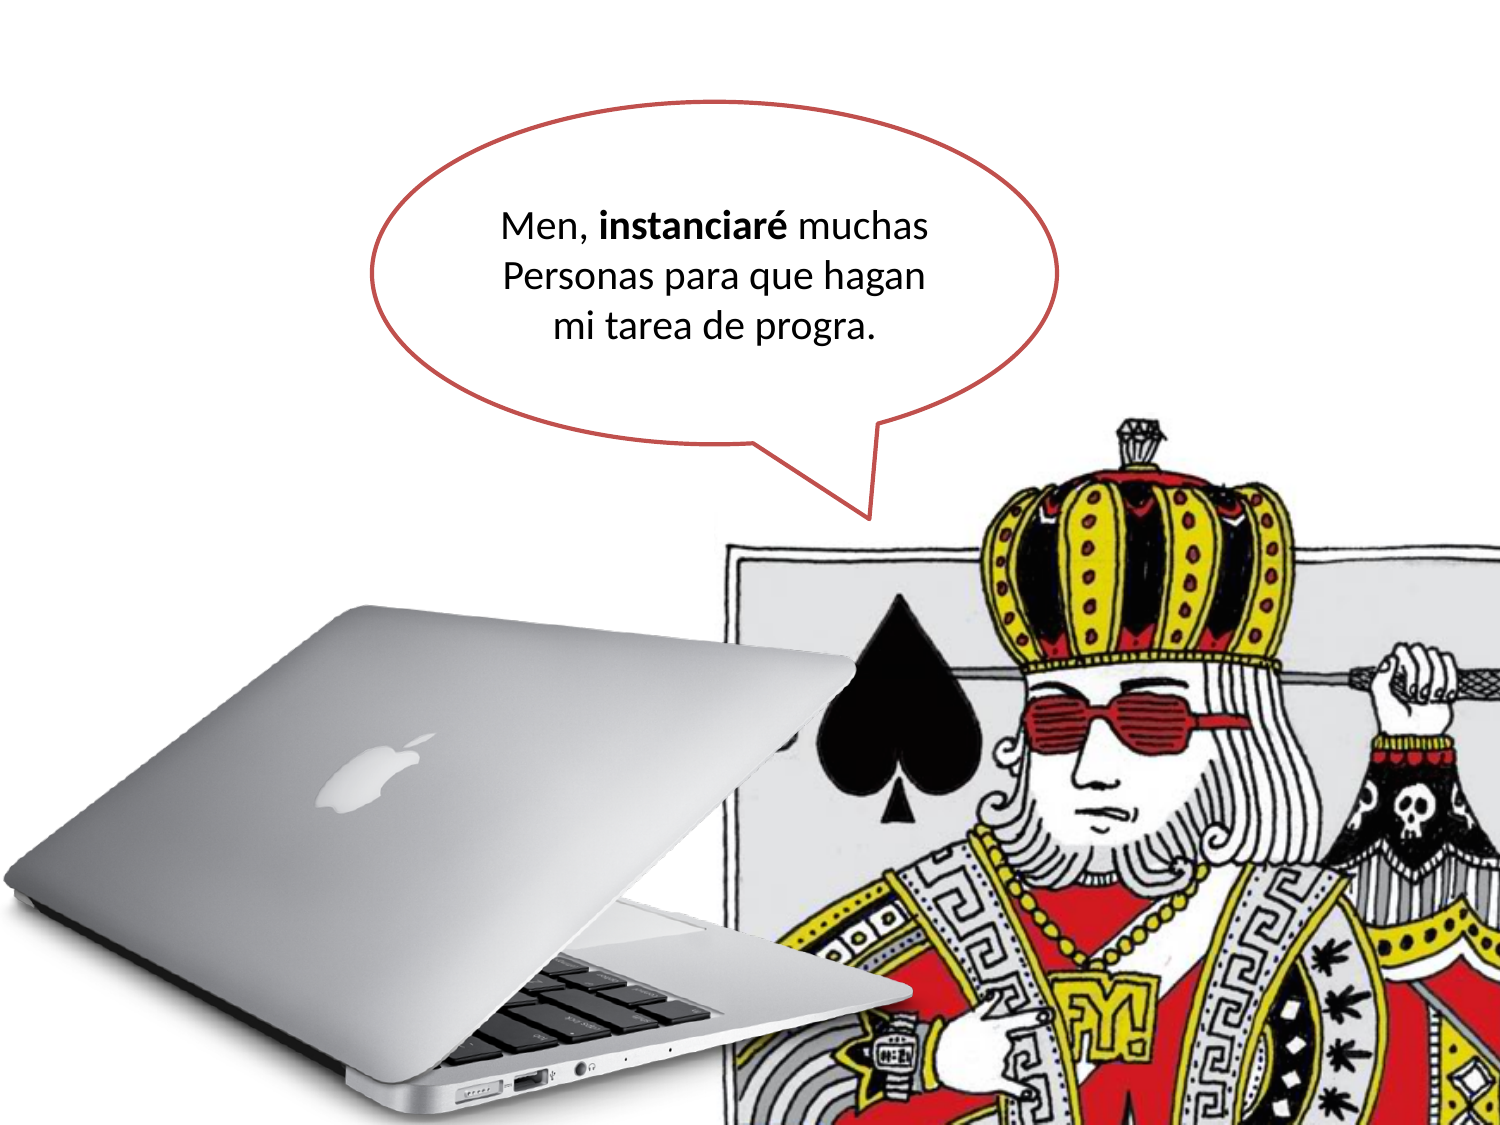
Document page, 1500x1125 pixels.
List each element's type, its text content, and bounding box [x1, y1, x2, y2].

text_box Men, instanciaré muchas Personas para que hagan mi tarea de progra. [369, 99, 1060, 447]
picture [0, 412, 1500, 1125]
